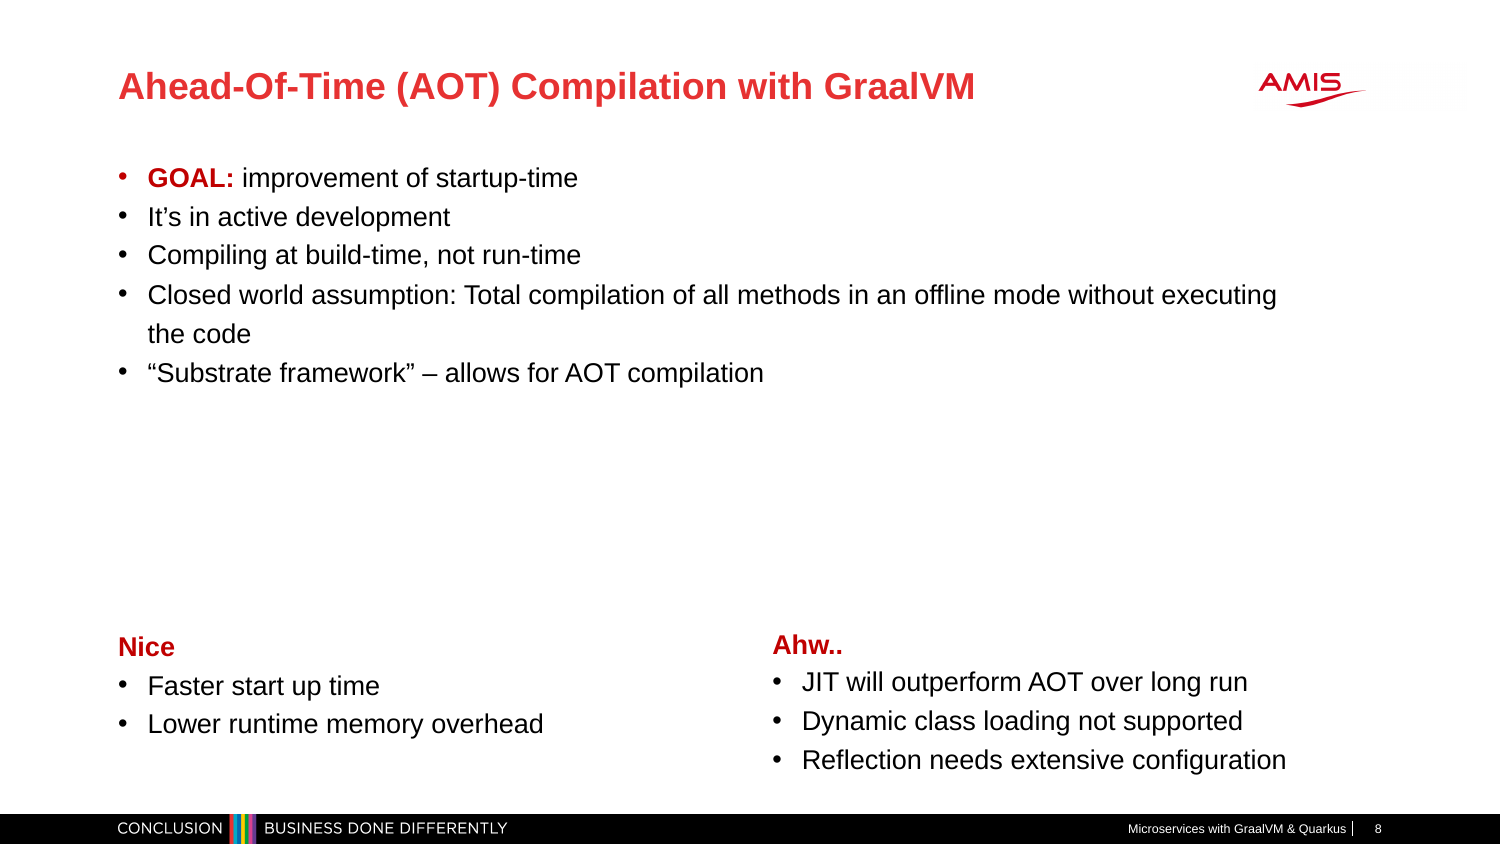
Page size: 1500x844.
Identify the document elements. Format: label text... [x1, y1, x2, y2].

list GOAL: improvement of startup-time It’s in active development Compiling at build-time, not run-time Closed world assumption: Total compilation of all methods in an offline mode without executing the code “Substrate framework” – allows for AOT compilation [118, 153, 1310, 503]
picture [1205, 58, 1467, 111]
footer Microservices with GraalVM & Quarkus [814, 820, 1347, 839]
slide_number 8 [1358, 820, 1382, 839]
text_box Nice Faster start up time Lower runtime memory overhead [118, 622, 684, 768]
text_box JIT will outperform AOT over long run Dynamic class loading not supported Reflection needs extensive configuration [757, 650, 1372, 796]
text_box Ahw.. [757, 613, 1372, 645]
title Ahead-Of-Time (AOT) Compilation with GraalVM [118, 47, 1205, 130]
picture [0, 814, 236, 844]
picture [239, 814, 1500, 844]
